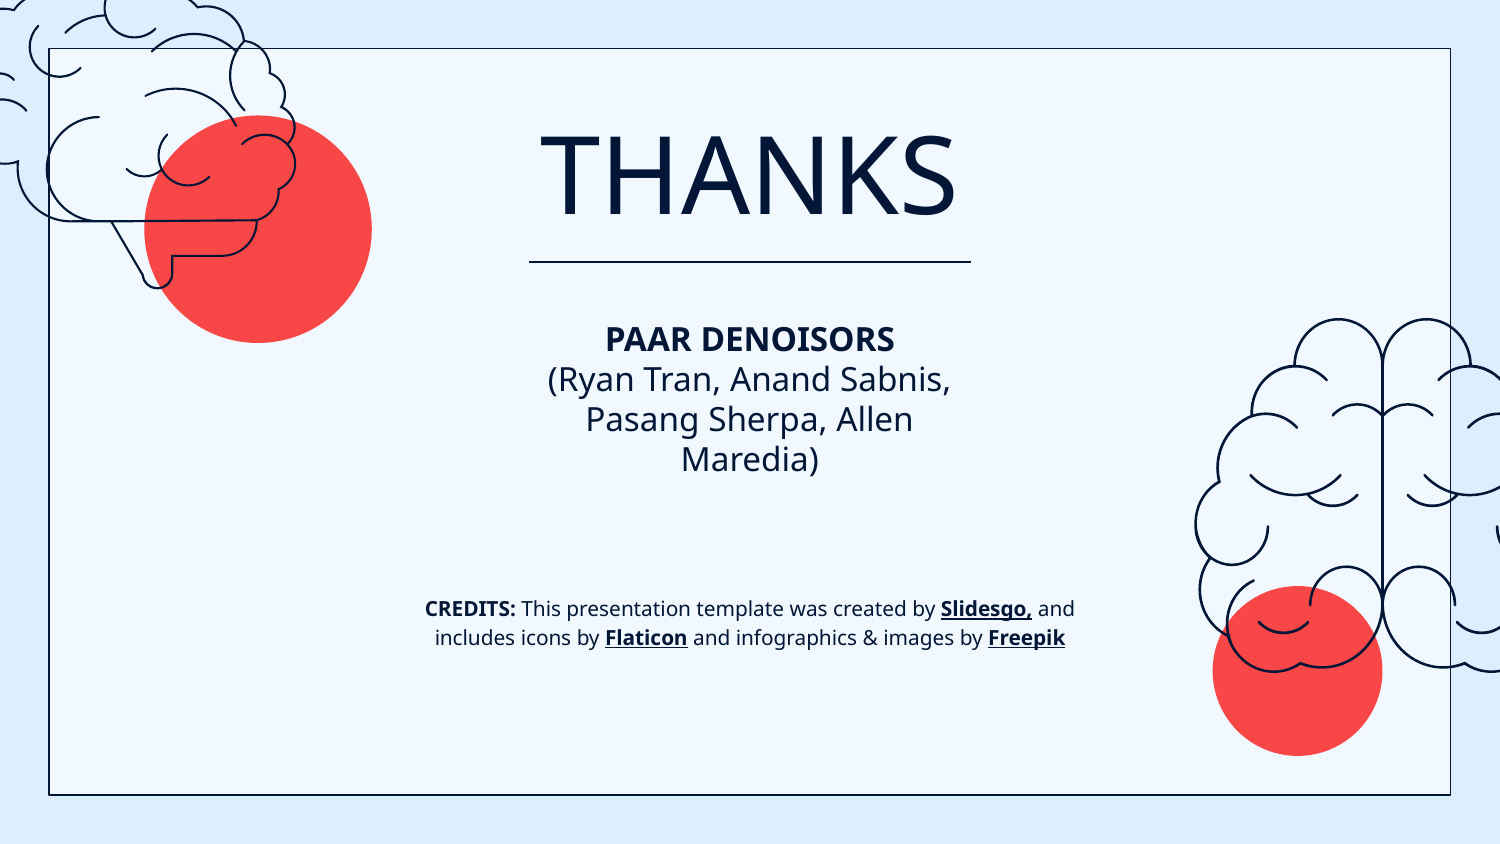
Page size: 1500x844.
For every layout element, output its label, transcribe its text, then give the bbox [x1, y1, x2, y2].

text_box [0, 0, 373, 344]
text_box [1194, 317, 1500, 757]
text_box PAAR DENOISORS (Ryan Tran, Anand Sabnis, Pasang Sherpa, Allen Maredia) [503, 303, 996, 493]
title THANKS [461, 87, 1039, 252]
